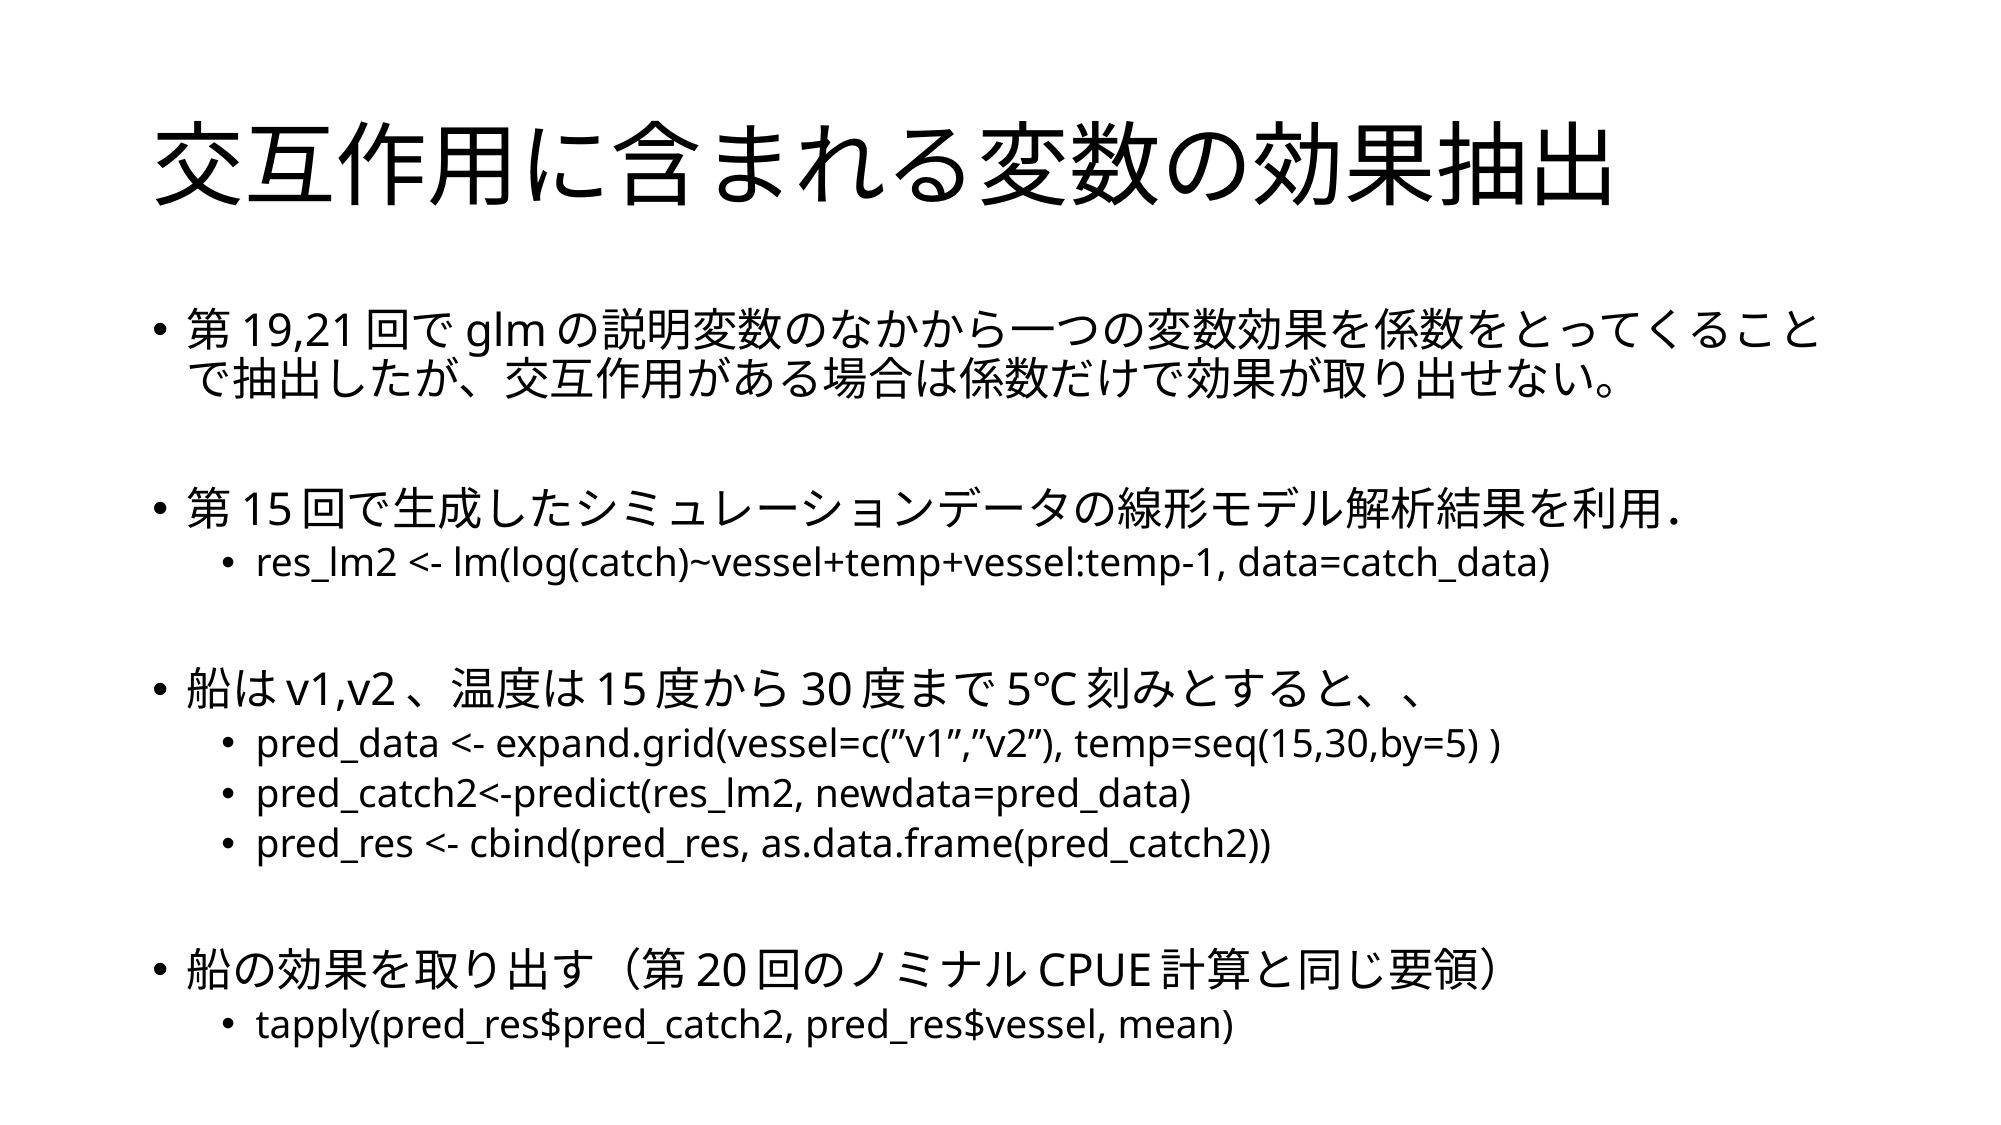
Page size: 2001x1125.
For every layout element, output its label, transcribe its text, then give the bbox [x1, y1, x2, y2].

title 交互作用に含まれる変数の効果抽出 [137, 59, 1863, 278]
list 第19,21回でglmの説明変数のなかから一つの変数効果を係数をとってくることで抽出したが、交互作用がある場合は係数だけで効果が取り出せない。 第15回で生成したシミュレーションデータの線形モデル解析結果を利用． res_lm2 <- lm(log(catch)~vessel+temp+vessel:temp-1, data=catch_data) 船はv1,v2、温度は15度から30度まで5℃刻みとすると、、 pred_data <- expand.grid(vessel=c(”v1”,”v2”), temp=seq(15,30,by=5) ) pred_catch2<-predict(res_lm2, newdata=pred_data) pred_res <- cbind(pred_res, as.data.frame(pred_catch2)) 船の効果を取り出す（第20回のノミナルCPUE計算と同じ要領） tapply(pred_res$pred_catch2, pred_res$vessel, mean) [137, 299, 1863, 1066]
